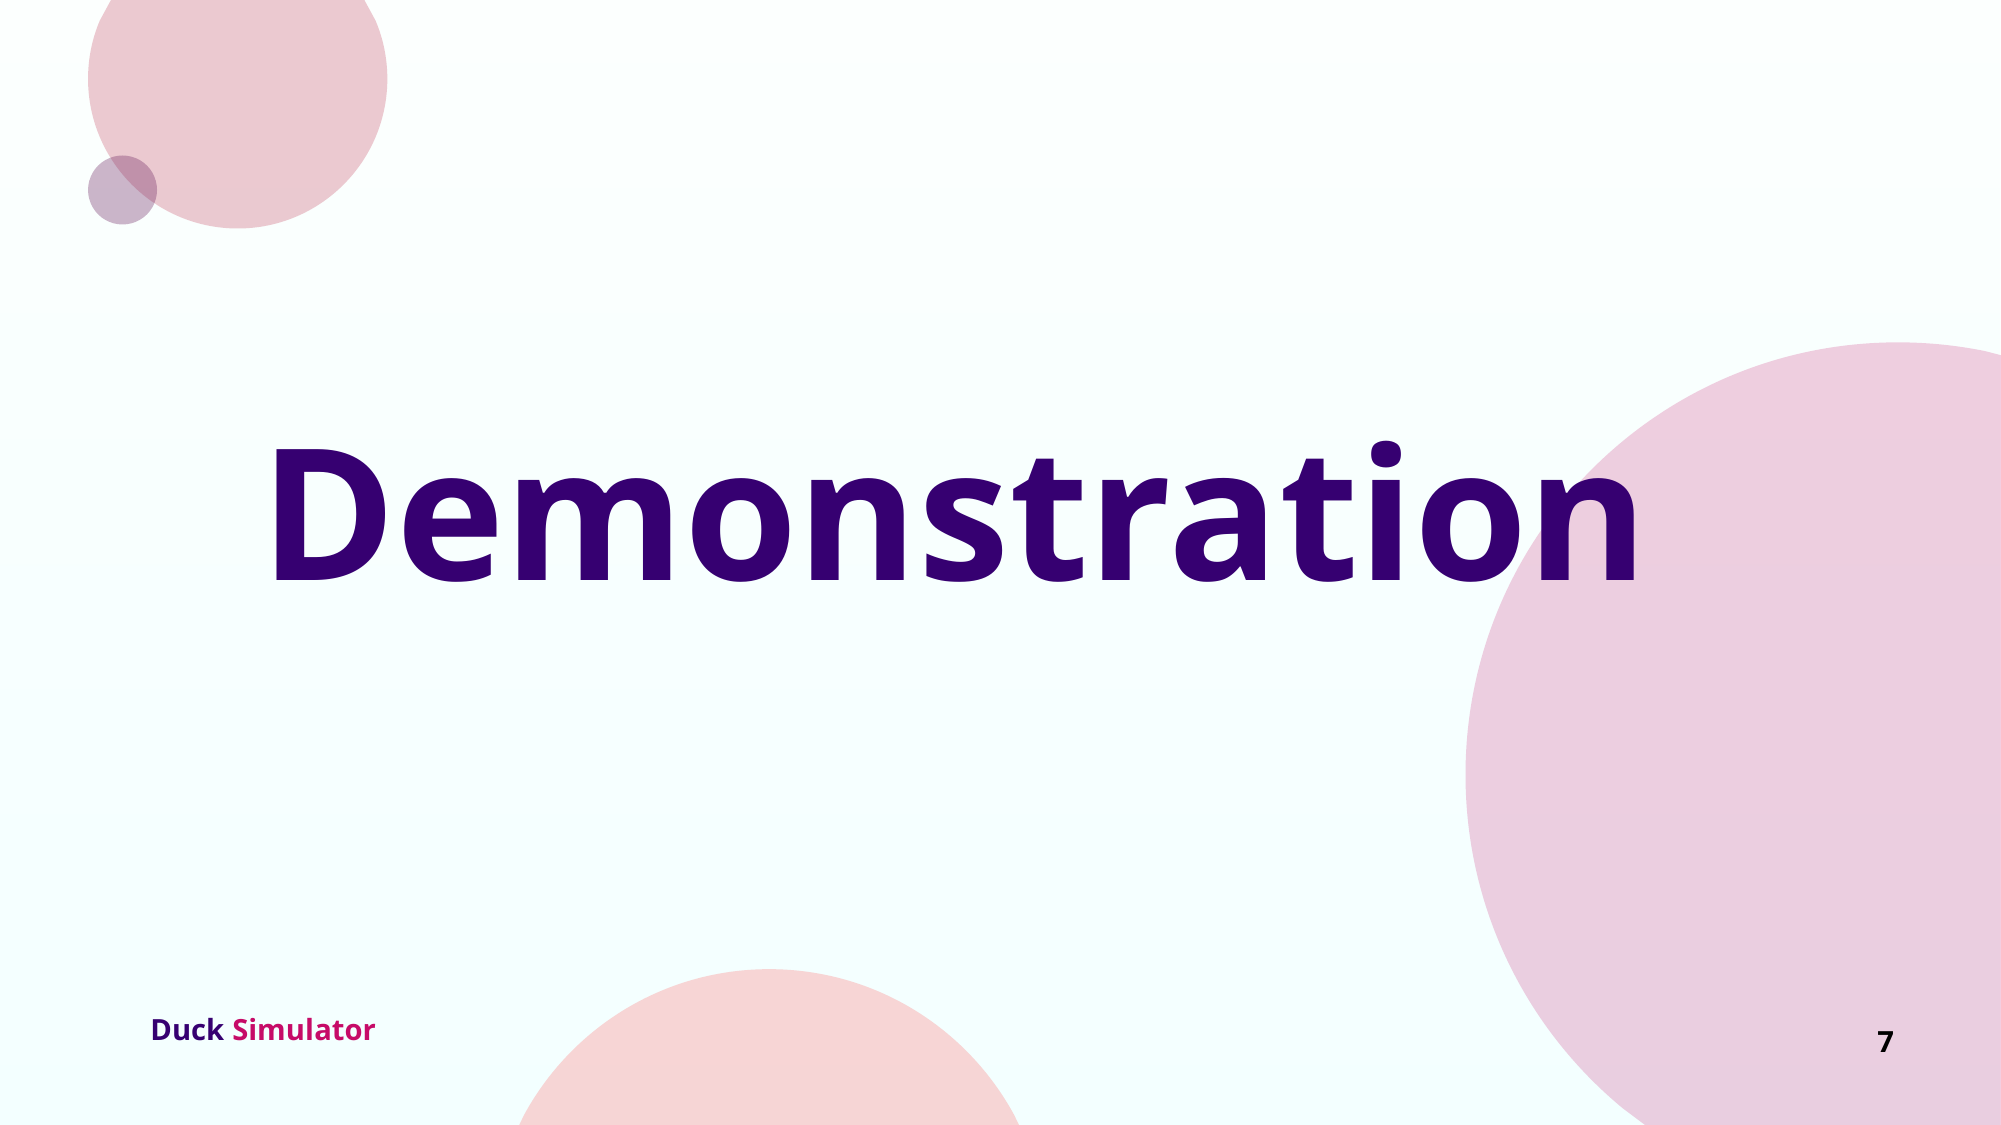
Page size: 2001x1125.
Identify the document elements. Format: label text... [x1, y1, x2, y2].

text_box Duck Simulator [135, 986, 811, 1046]
title Demonstration [245, 389, 1709, 735]
text_box 7 [1459, 1016, 1909, 1076]
